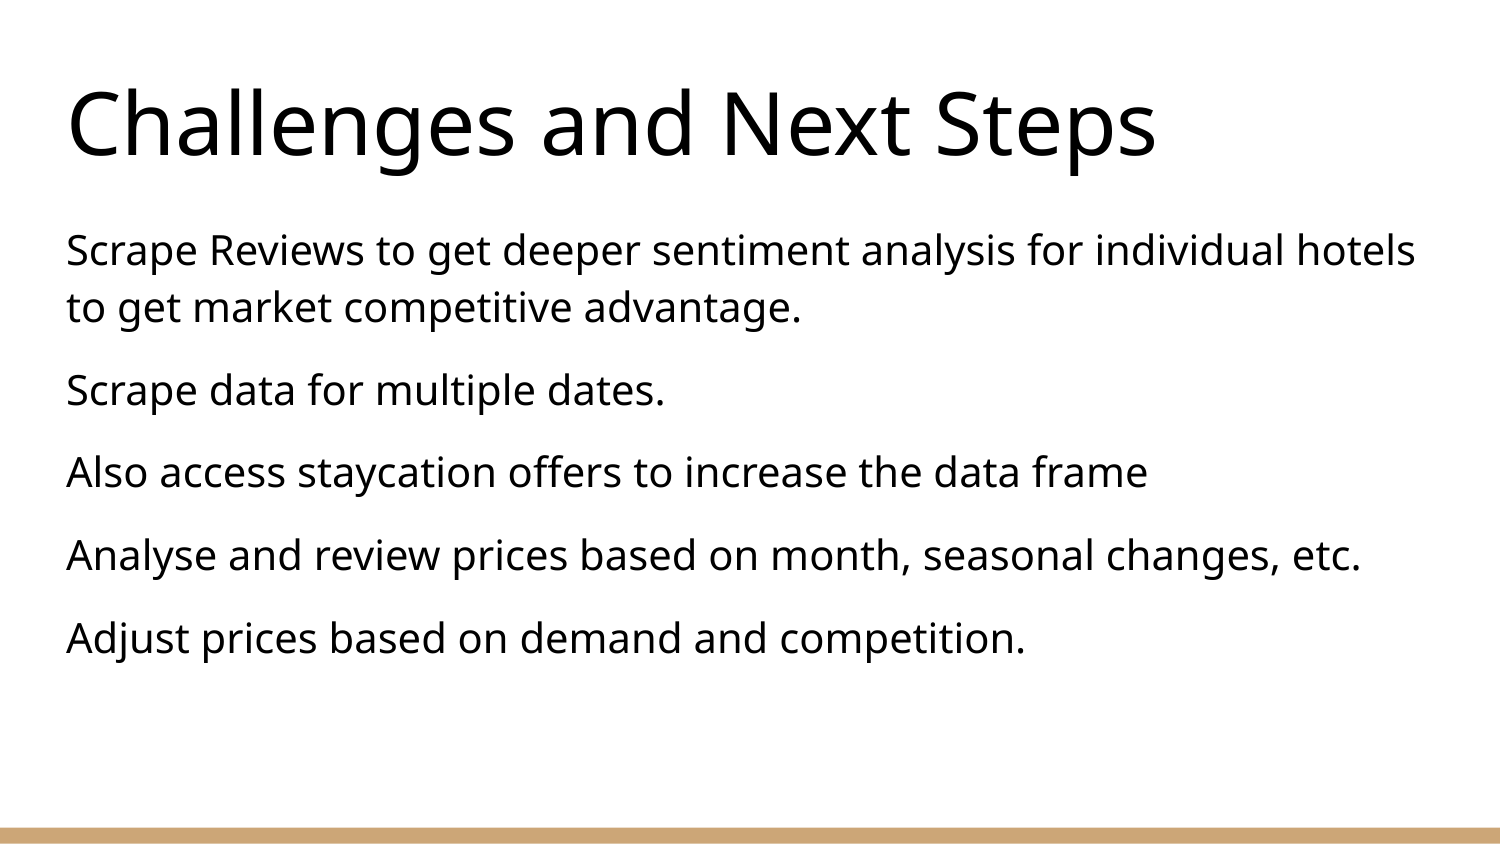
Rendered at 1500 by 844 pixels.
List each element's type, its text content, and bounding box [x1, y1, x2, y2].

list Scrape Reviews to get deeper sentiment analysis for individual hotels to get market competitive advantage. Scrape data for multiple dates. Also access staycation offers to increase the data frame Analyse and review prices based on month, seasonal changes, etc. Adjust prices based on demand and competition. [51, 200, 1449, 752]
title Challenges and Next Steps [51, 51, 1449, 189]
